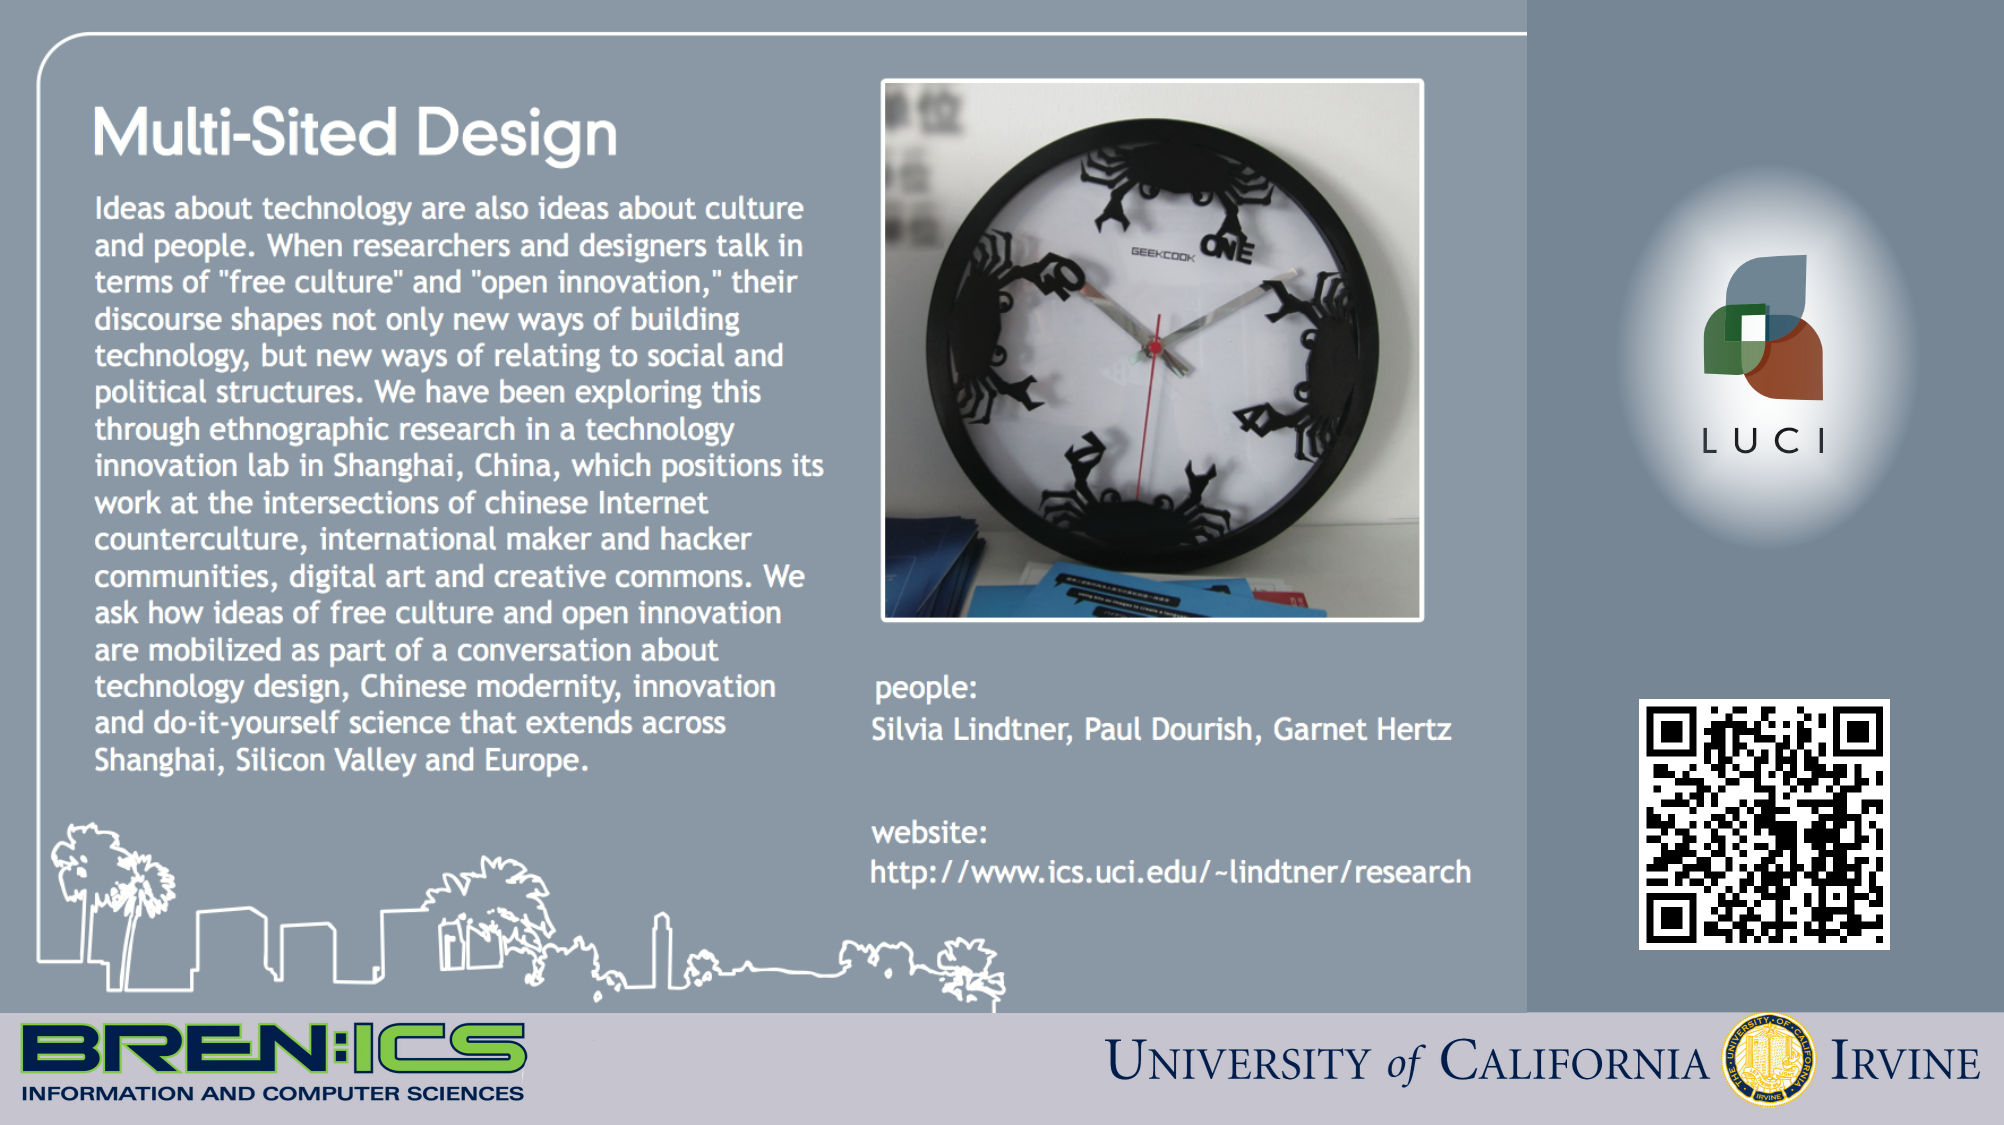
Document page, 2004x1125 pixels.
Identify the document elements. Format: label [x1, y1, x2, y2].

picture [0, 0, 2004, 1125]
picture [1639, 699, 1890, 951]
text_box [1530, 0, 2004, 1013]
picture [1614, 162, 1921, 551]
